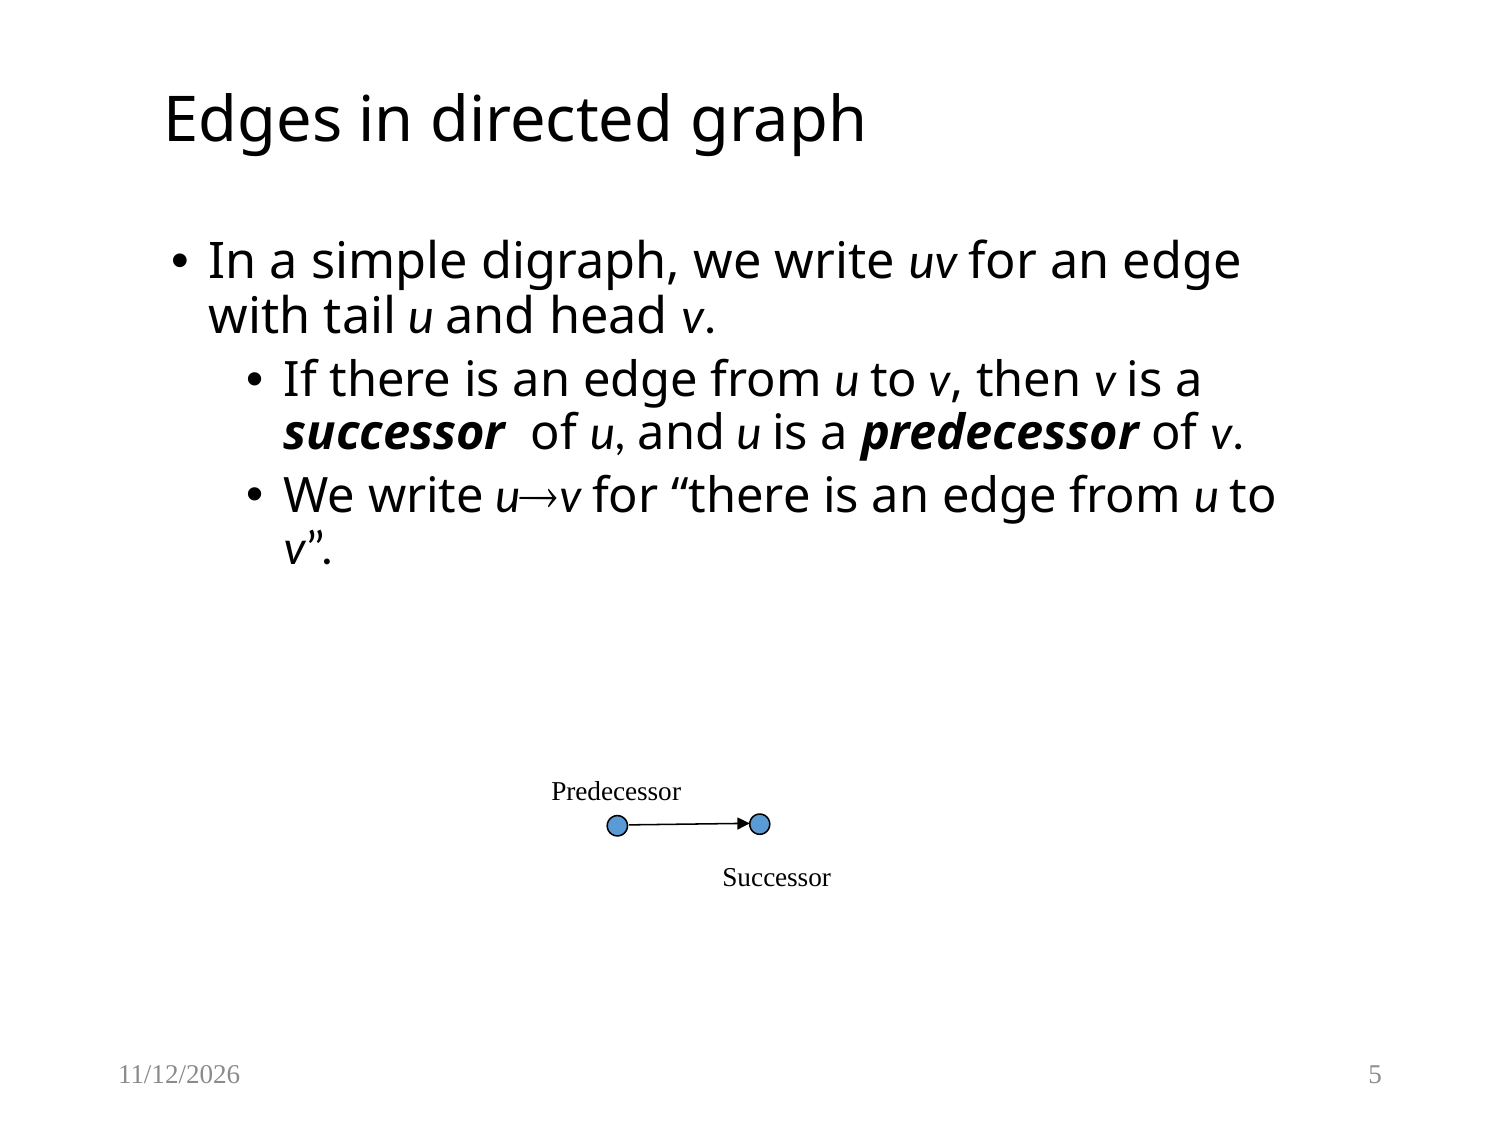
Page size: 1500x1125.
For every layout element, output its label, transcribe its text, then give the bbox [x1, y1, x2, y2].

title Edges in directed graph [148, 48, 1364, 194]
text_box Successor [708, 824, 887, 899]
slide_number 5 [1059, 1042, 1397, 1103]
list In a simple digraph, we write uv for an edge with tail u and head v. If there is an edge from u to v, then v is a successor of u, and u is a predecessor of v. We write uv for “there is an edge from u to v”. [155, 227, 1330, 688]
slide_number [103, 1042, 441, 1103]
text_box [607, 815, 628, 836]
text_box Predecessor [536, 738, 716, 813]
text_box [628, 817, 750, 825]
text_box [749, 814, 770, 824]
